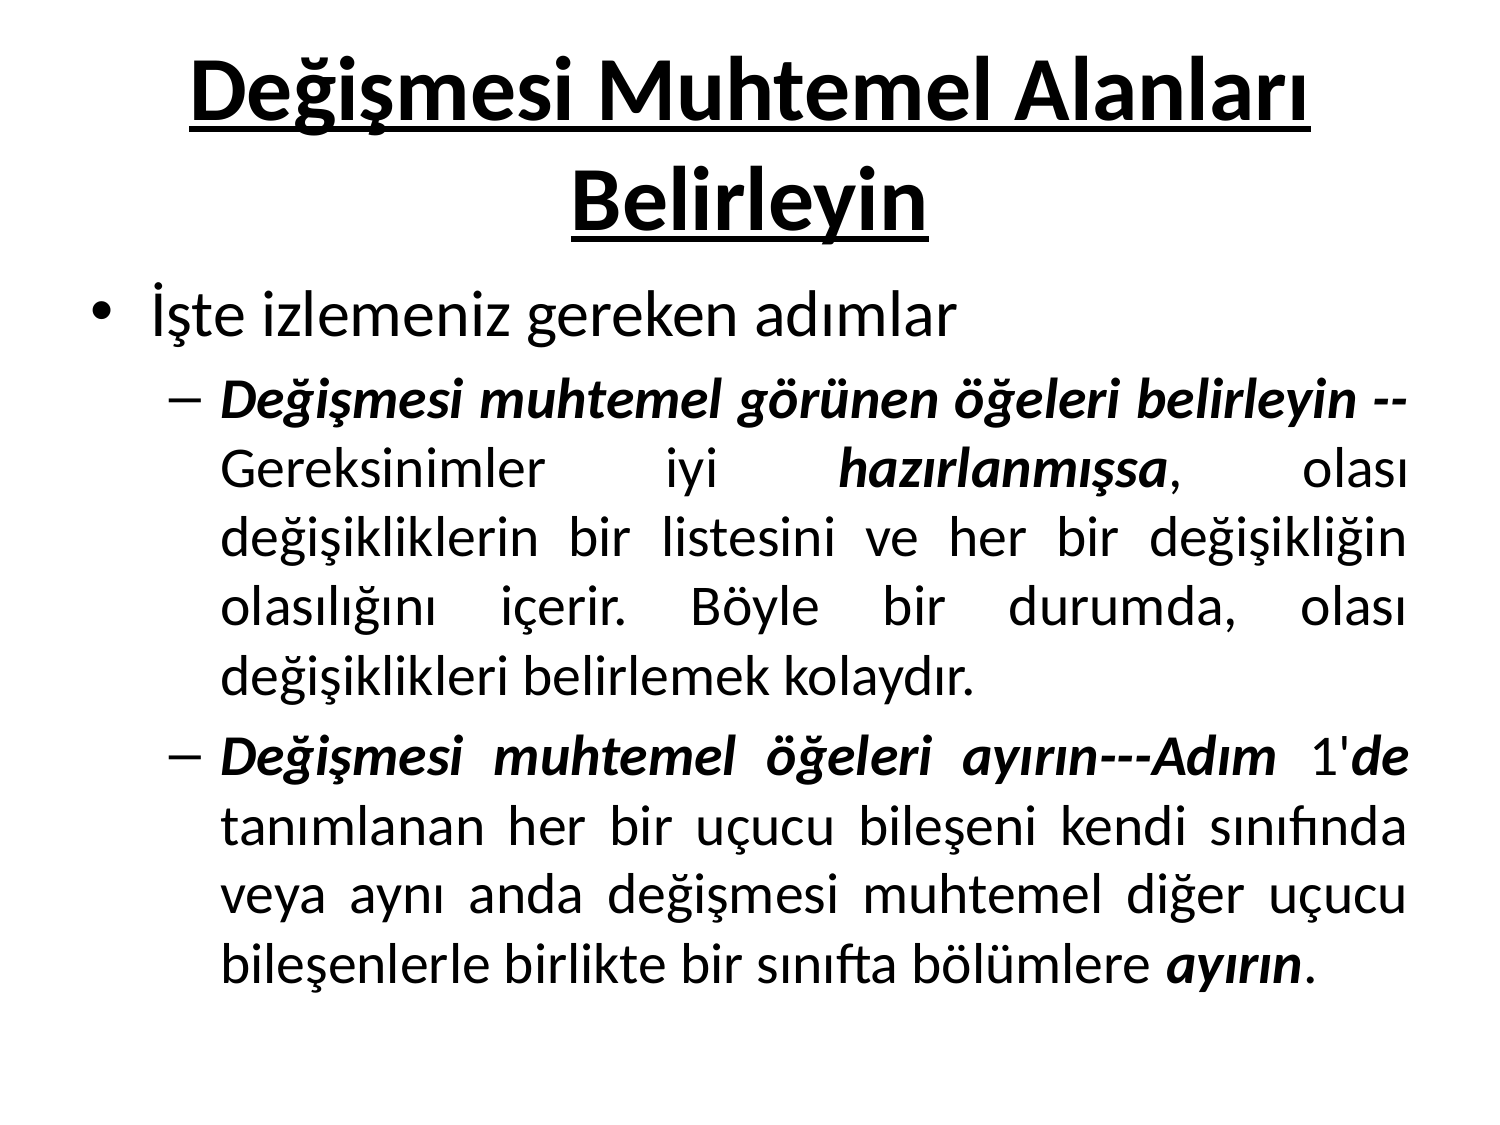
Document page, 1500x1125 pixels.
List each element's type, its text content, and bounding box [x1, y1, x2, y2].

title Değişmesi Muhtemel Alanları Belirleyin [75, 45, 1425, 233]
list İşte izlemeniz gereken adımlar Değişmesi muhtemel görünen öğeleri belirleyin -- Gereksinimler iyi hazırlanmışsa, olası değişikliklerin bir listesini ve her bir değişikliğin olasılığını içerir. Böyle bir durumda, olası değişiklikleri belirlemek kolaydır. Değişmesi muhtemel öğeleri ayırın---Adım 1'de tanımlanan her bir uçucu bileşeni kendi sınıfında veya aynı anda değişmesi muhtemel diğer uçucu bileşenlerle birlikte bir sınıfta bölümlere ayırın. [75, 262, 1425, 1005]
